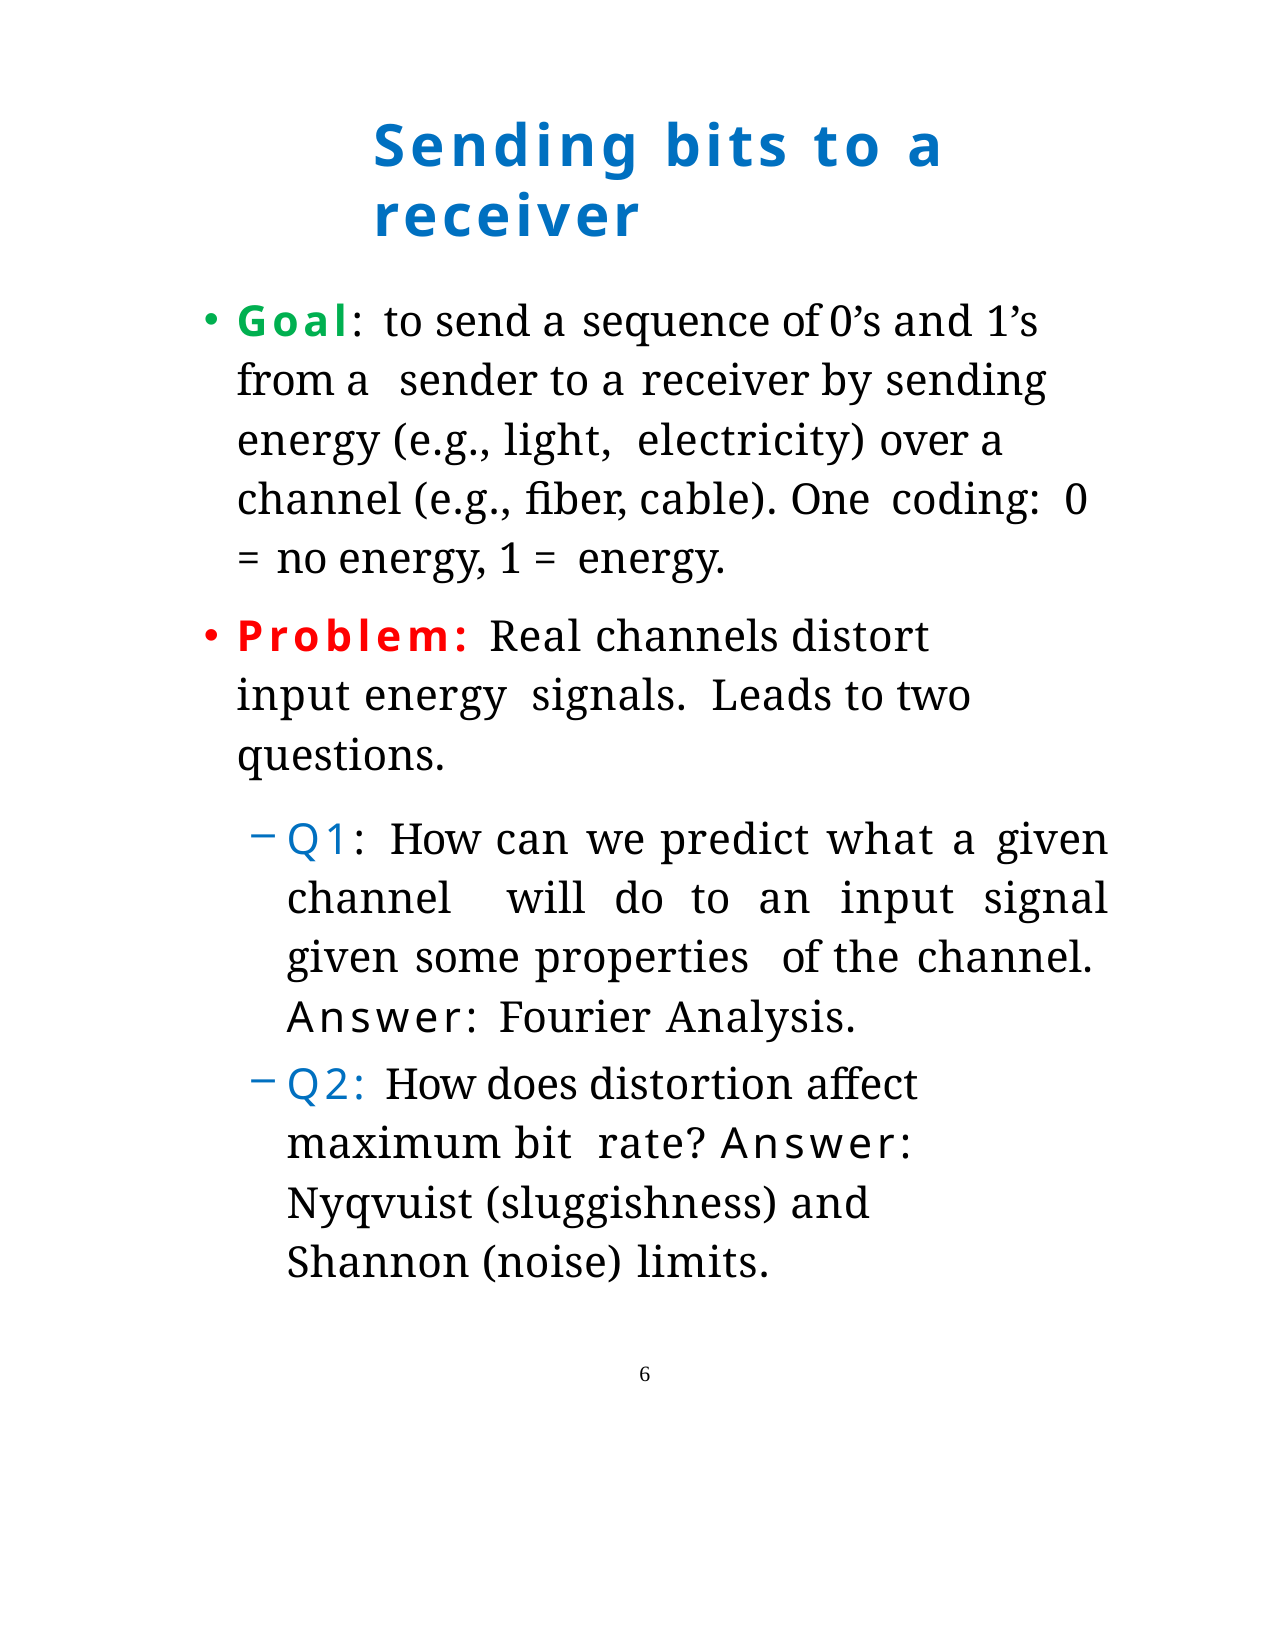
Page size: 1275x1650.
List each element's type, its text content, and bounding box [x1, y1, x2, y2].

text_box 6 [635, 1358, 655, 1386]
text_box Sending bits to a receiver Goal: to send a sequence of 0’s and 1’s from a sender to a receiver by sending energy (e.g., light, electricity) over a channel (e.g., fiber, cable). One coding: 0 = no energy, 1 = energy. Problem: Real channels distort input energy signals. Leads to two questions. Q1: How can we predict what a given channel will do to an input signal given some properties of the channel. Answer: Fourier Analysis. Q2: How does distortion affect maximum bit rate? Answer: Nyqvuist (sluggishness) and Shannon (noise) limits. [201, 108, 1111, 1286]
